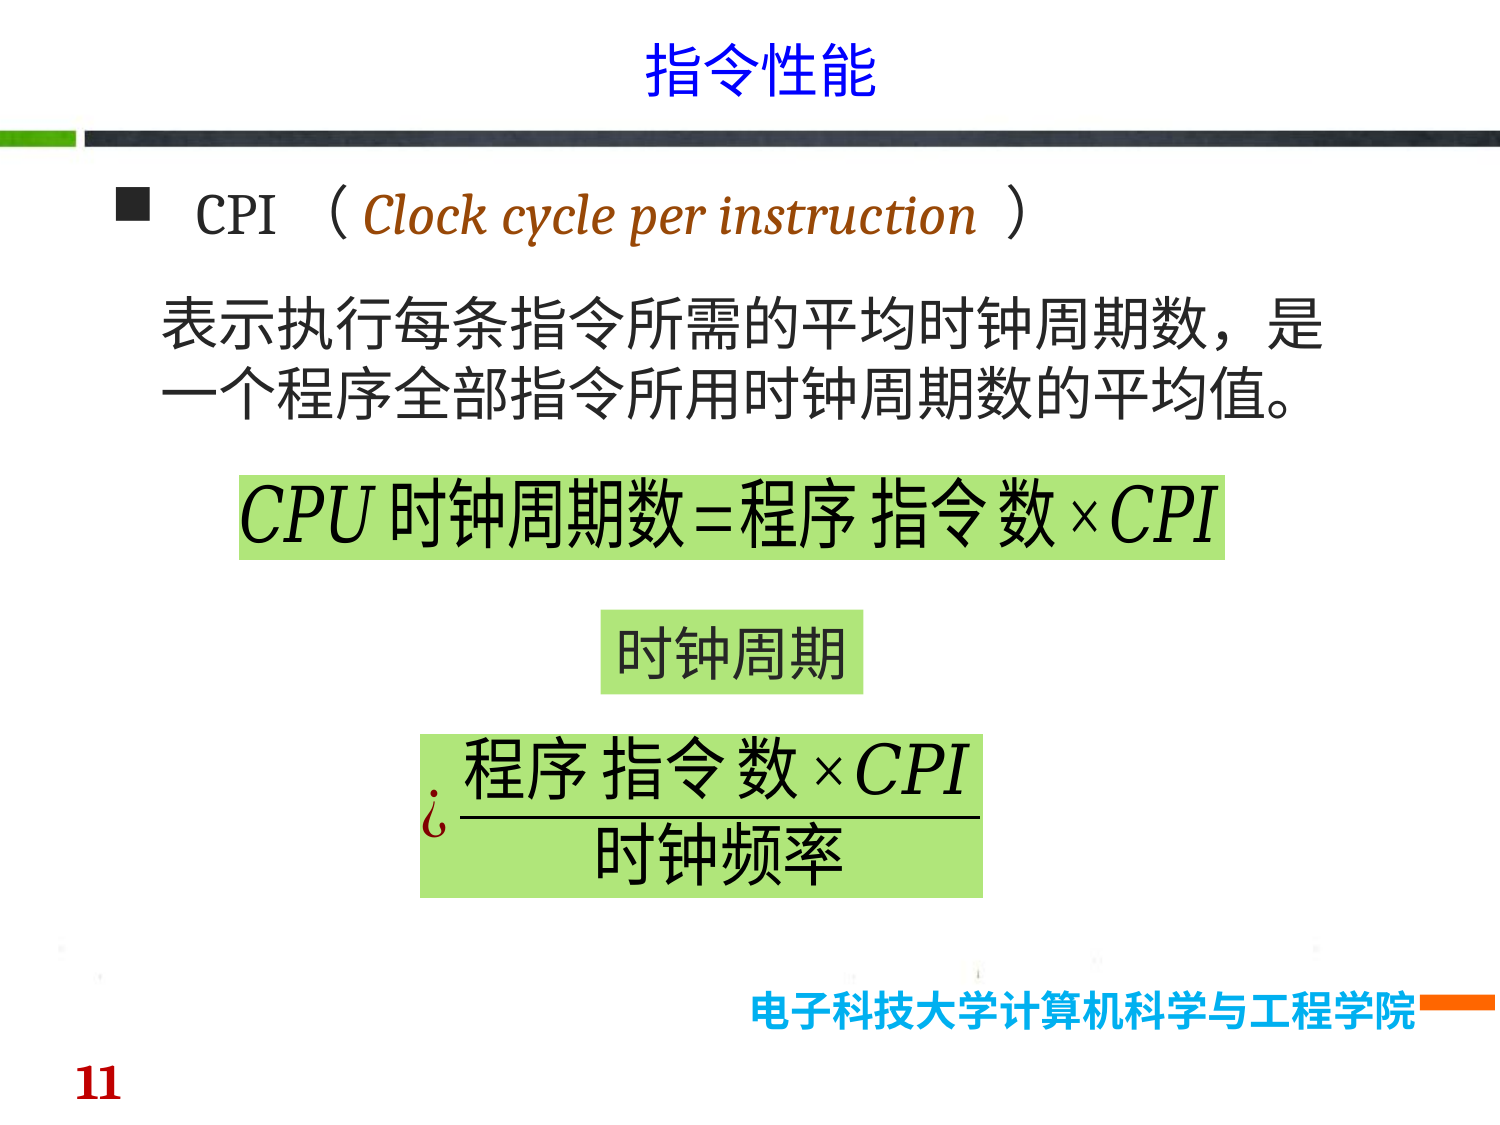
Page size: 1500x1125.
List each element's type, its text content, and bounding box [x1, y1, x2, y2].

title 指令性能 [71, 12, 1450, 125]
picture [0, 0, 1500, 1125]
text_box 表示执行每条指令所需的平均时钟周期数，是一个程序全部指令所用时钟周期数的平均值。 [143, 278, 1365, 436]
text_box CPI（Clock cycle per instruction ） [95, 168, 1369, 255]
